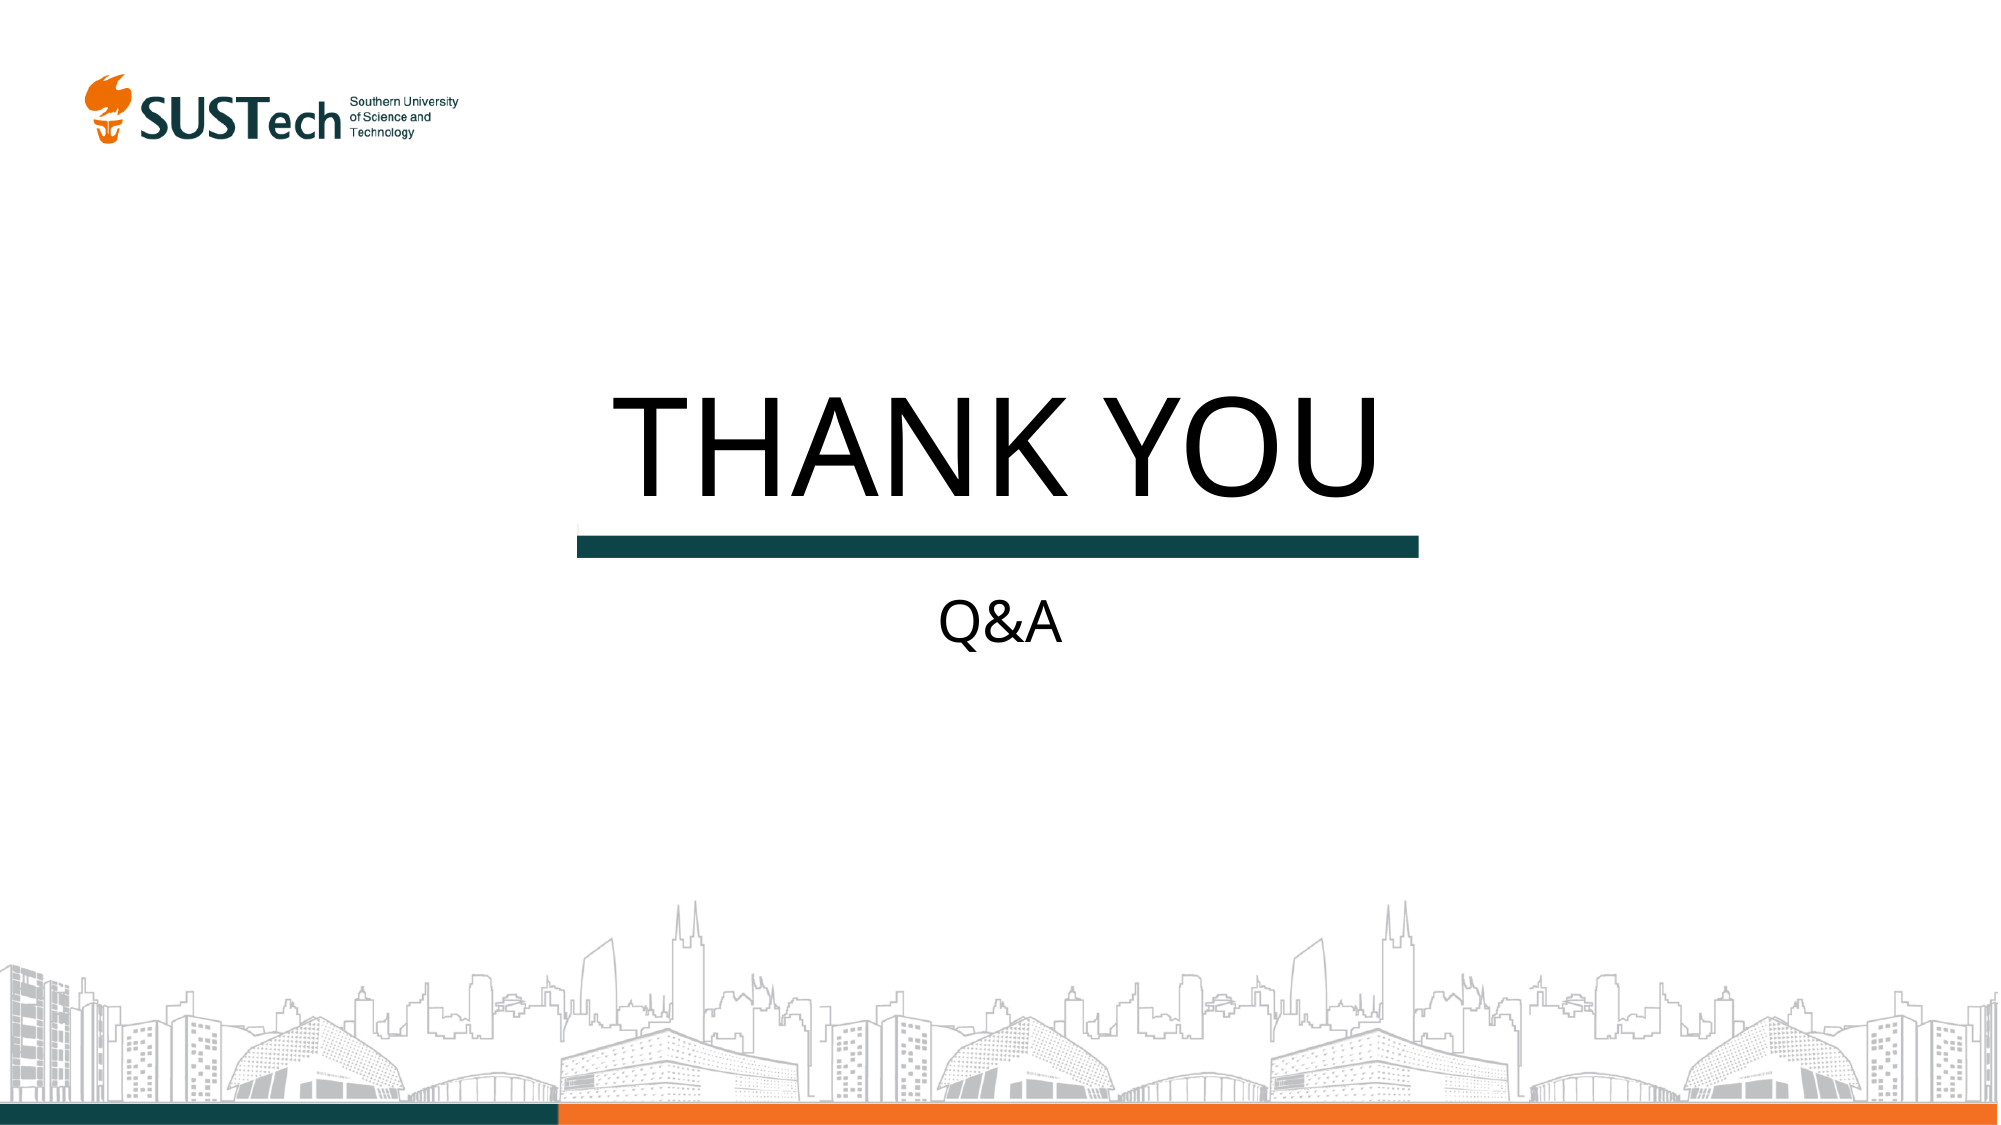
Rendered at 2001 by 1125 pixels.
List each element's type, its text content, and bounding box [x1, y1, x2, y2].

picture [0, 799, 1998, 1125]
text_box Q&A [514, 524, 1486, 663]
title THANK YOU [514, 396, 1486, 524]
picture [74, 65, 462, 161]
picture [576, 524, 1419, 558]
